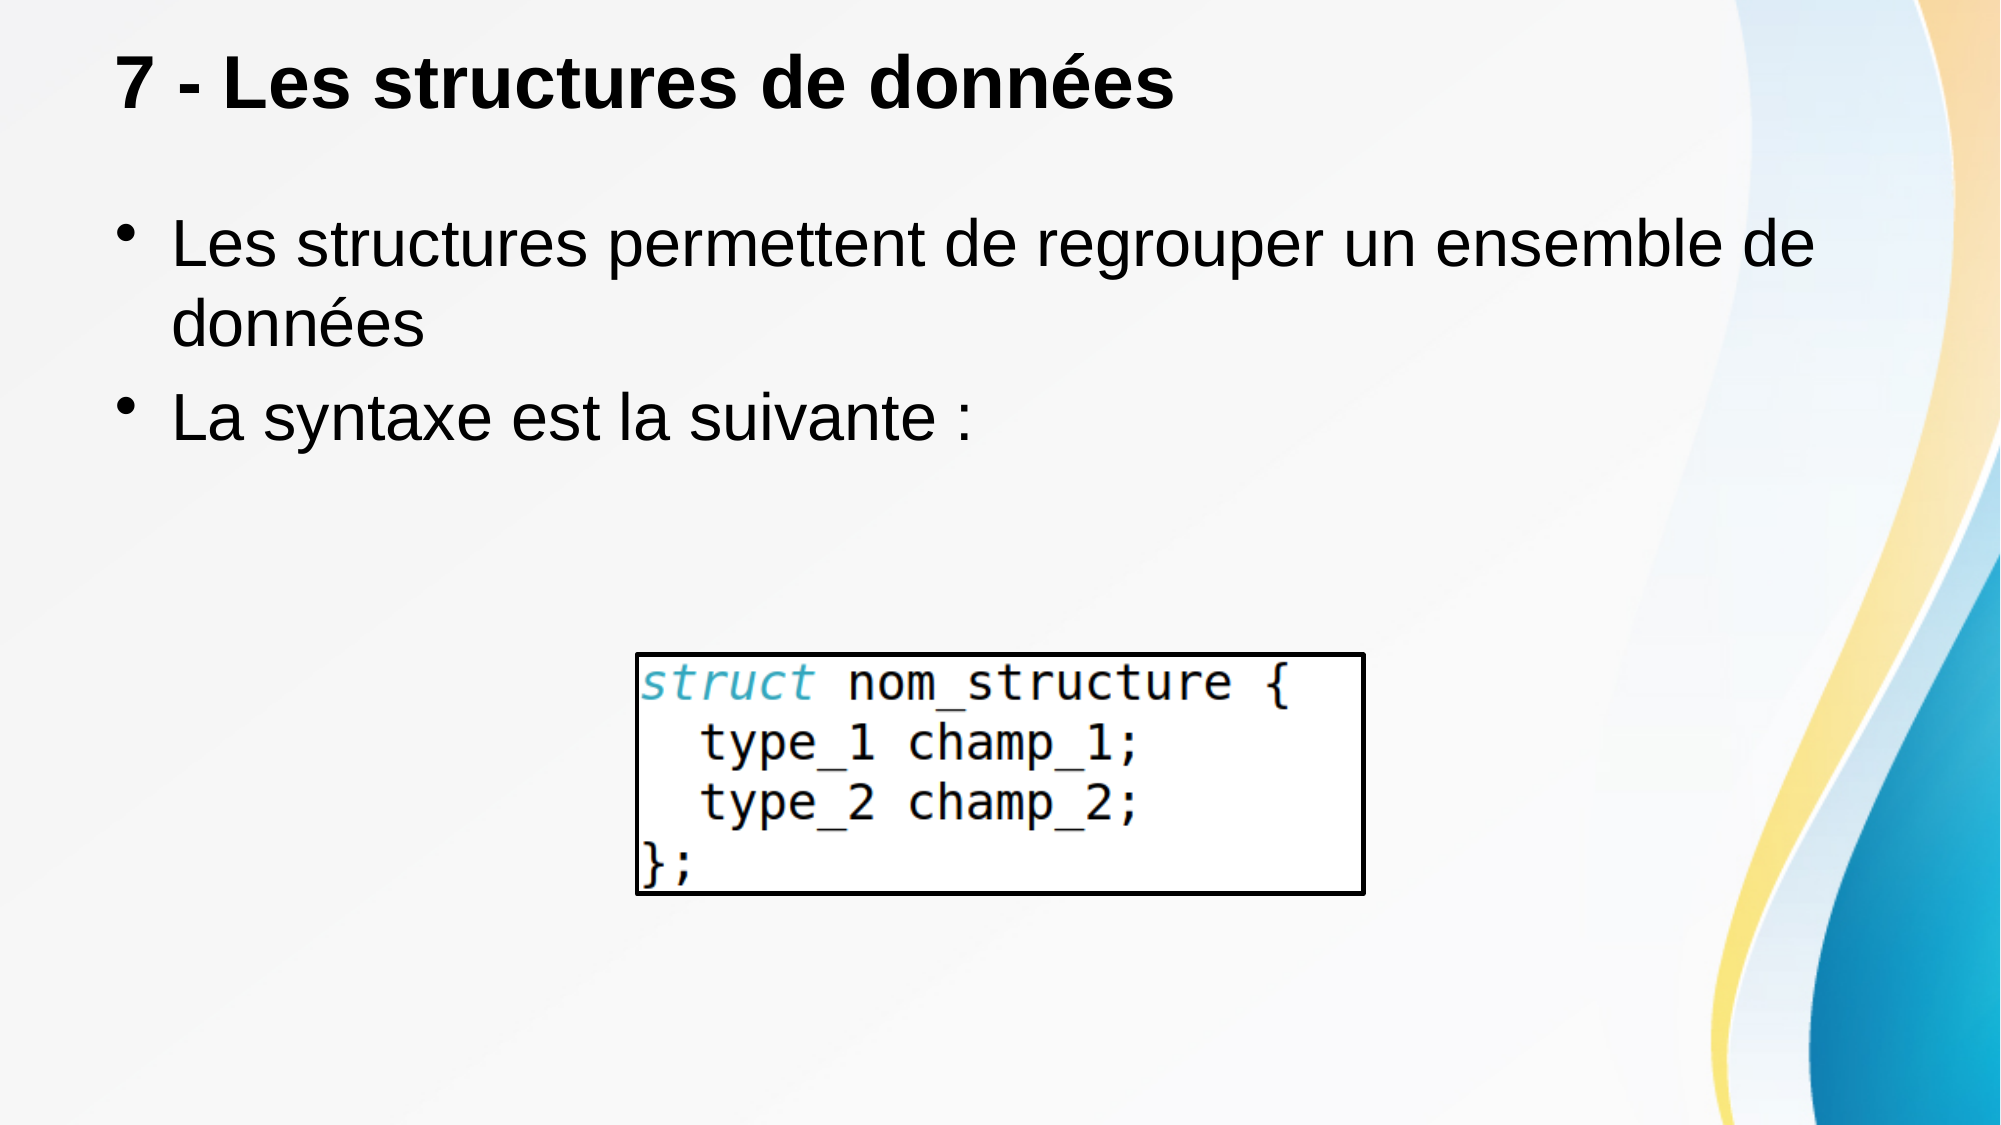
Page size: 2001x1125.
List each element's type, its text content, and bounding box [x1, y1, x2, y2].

title 7 - Les structures de données [99, 30, 1901, 127]
list Les structures permettent de regrouper un ensemble de données La syntaxe est la suivante : [99, 192, 1901, 519]
picture [0, 0, 2001, 1125]
